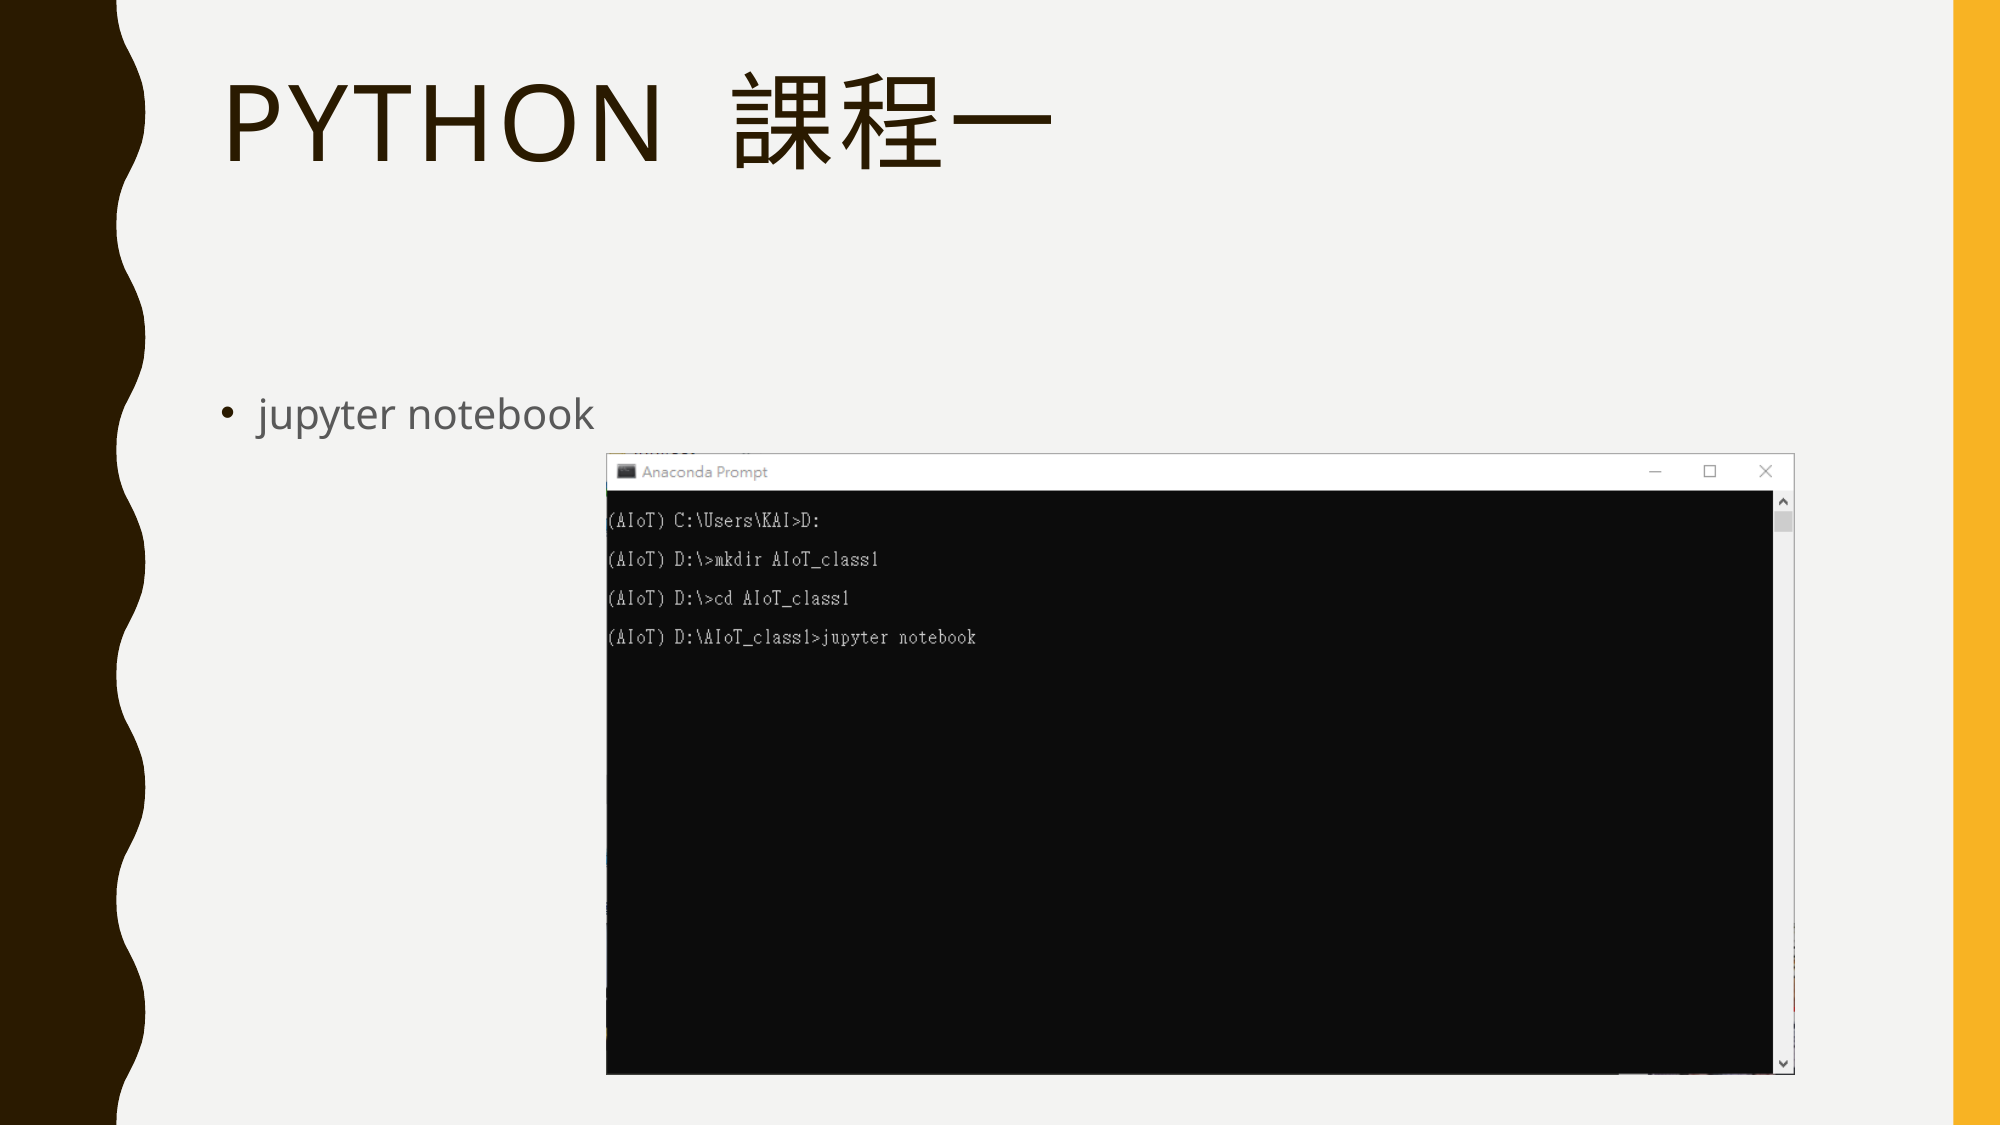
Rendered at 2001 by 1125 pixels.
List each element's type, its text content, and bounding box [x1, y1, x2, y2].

title PYTHON 課程一 [205, 62, 1875, 308]
list jupyter notebook [205, 375, 1875, 965]
picture [606, 453, 1795, 1075]
